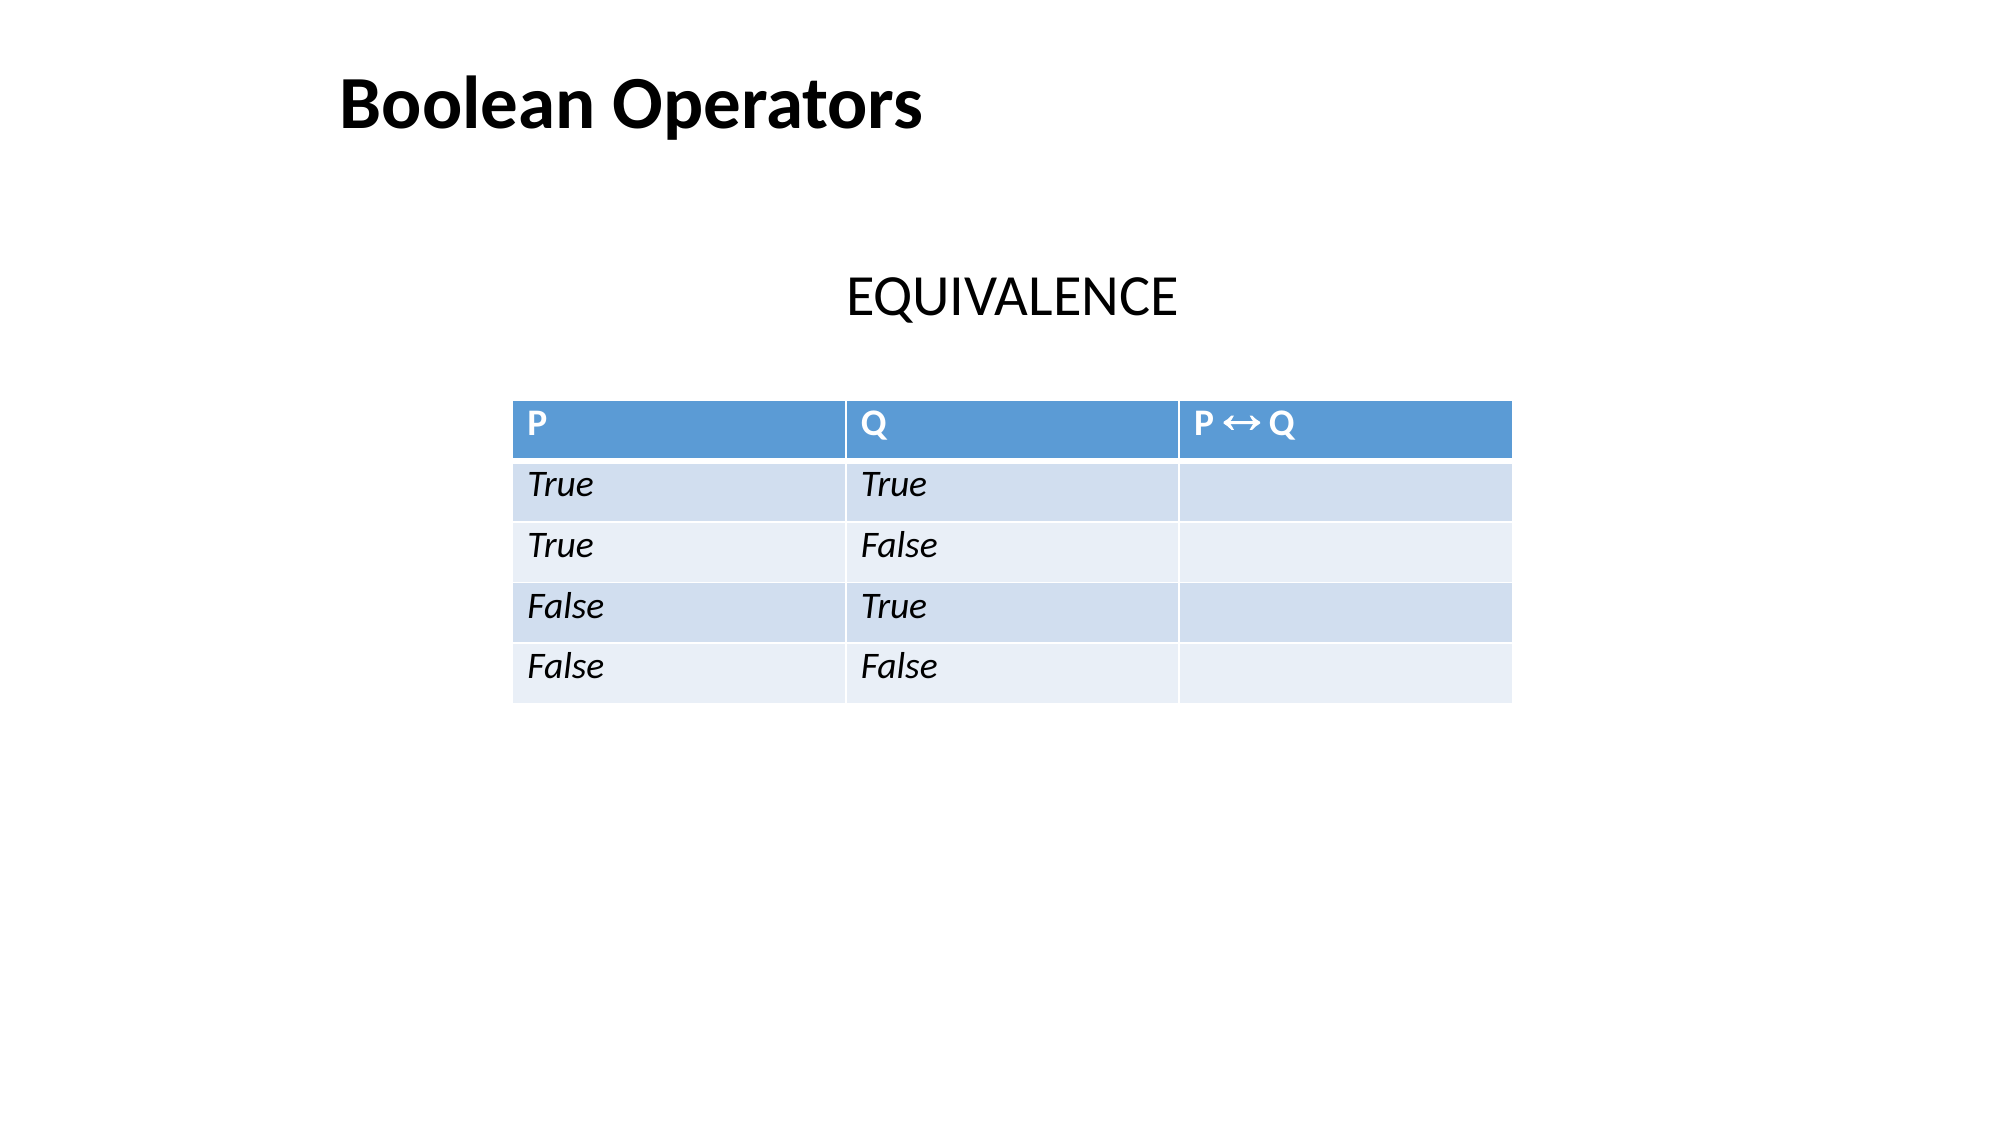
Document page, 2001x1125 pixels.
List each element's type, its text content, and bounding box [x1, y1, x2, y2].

table_header Q [847, 401, 1178, 458]
table_cell True [513, 464, 845, 521]
table_cell [1180, 523, 1512, 582]
table_cell True [847, 583, 1178, 642]
title Boolean Operators [324, 45, 1675, 163]
table_header P  Q [1180, 401, 1512, 458]
table_cell True [847, 464, 1178, 521]
table_cell False [847, 644, 1178, 703]
table_cell False [847, 523, 1178, 582]
table_header P [513, 401, 845, 458]
table_cell [1180, 644, 1512, 703]
table_cell [1180, 583, 1512, 642]
table_cell False [513, 644, 845, 703]
table_cell False [513, 583, 845, 642]
text_box EQUIVALENCE [637, 249, 1388, 335]
table_cell [1180, 464, 1512, 521]
table_cell True [513, 523, 845, 582]
